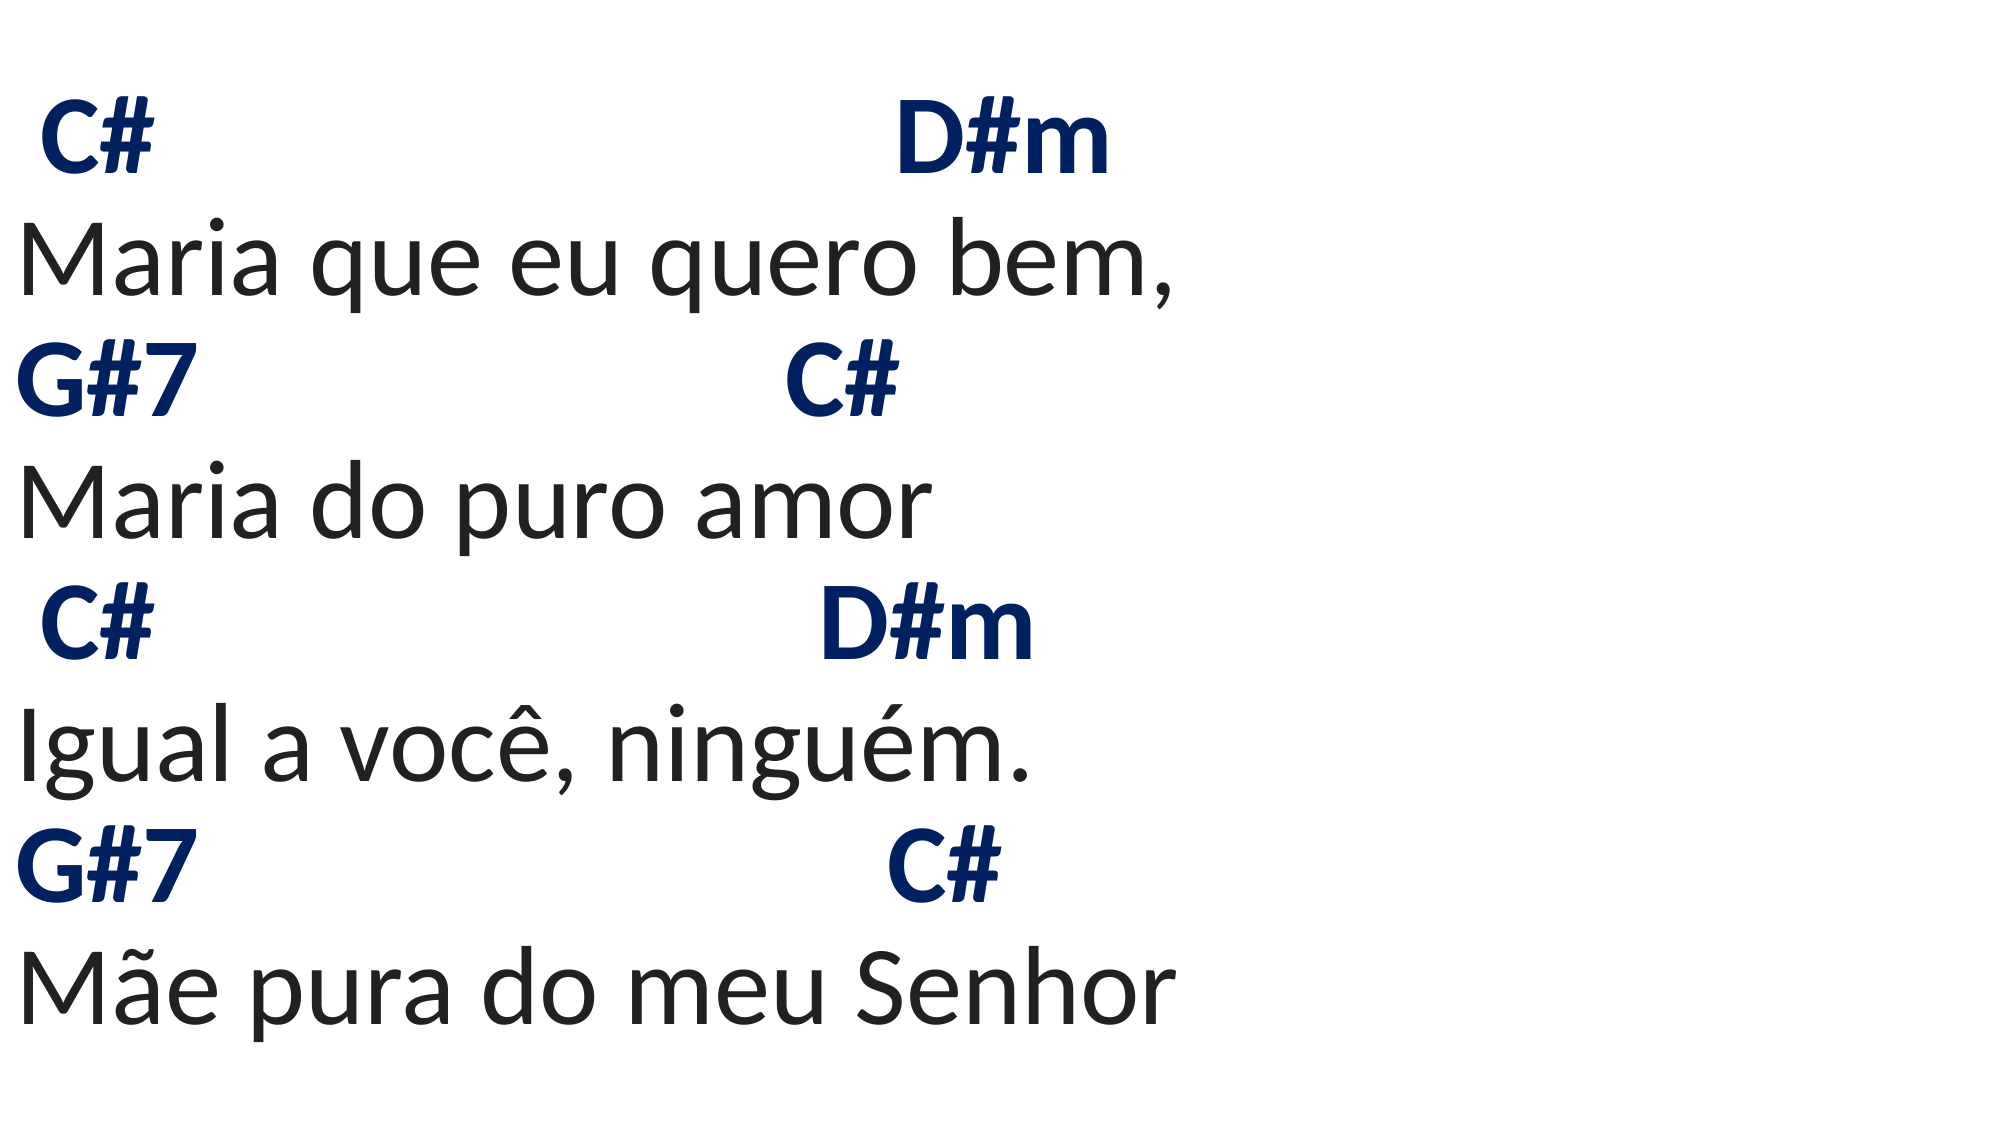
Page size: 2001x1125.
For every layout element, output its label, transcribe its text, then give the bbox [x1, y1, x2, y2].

title C# D#m Maria que eu quero bem, G#7 C# Maria do puro amor C# D#m Igual a você, ninguém. G#7 C# Mãe pura do meu Senhor [0, 0, 2000, 1125]
